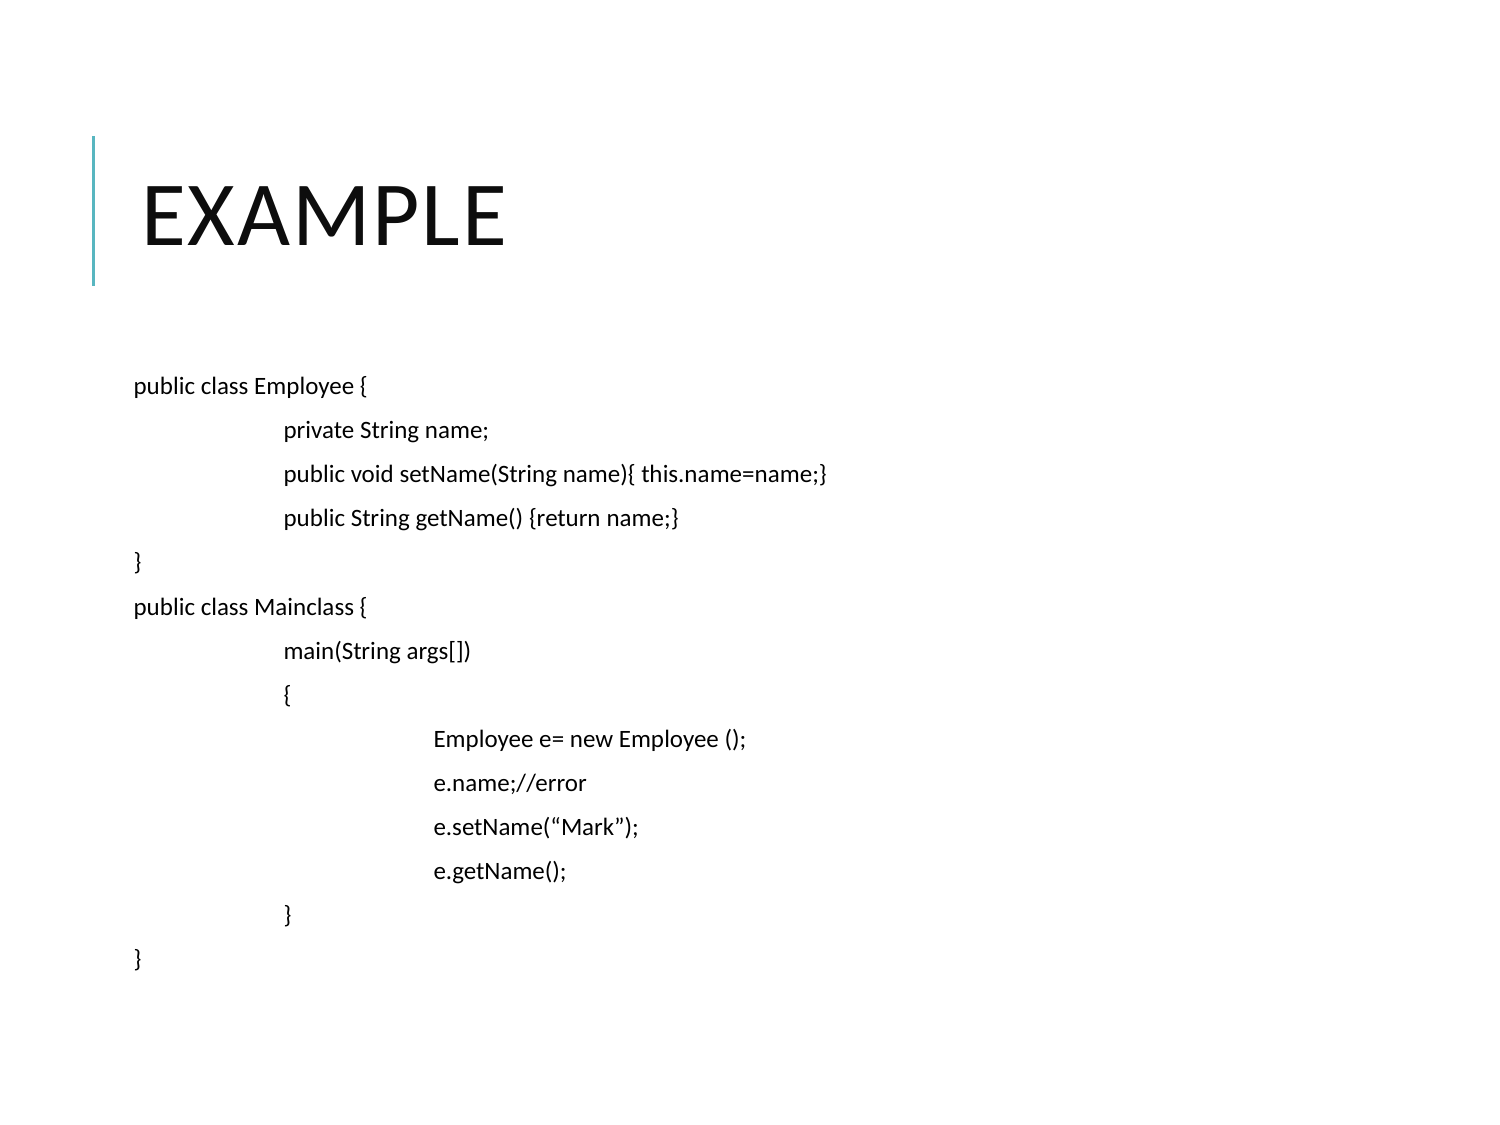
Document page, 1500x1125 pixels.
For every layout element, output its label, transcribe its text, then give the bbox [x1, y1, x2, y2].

title Example [126, 96, 1322, 342]
list public class Employee { private String name; public void setName(String name){ this.name=name;} public String getName() {return name;} } public class Mainclass { main(String args[]) { Employee e= new Employee (); e.name;//error e.setName(“Mark”); e.getName(); } } [126, 375, 1322, 1035]
